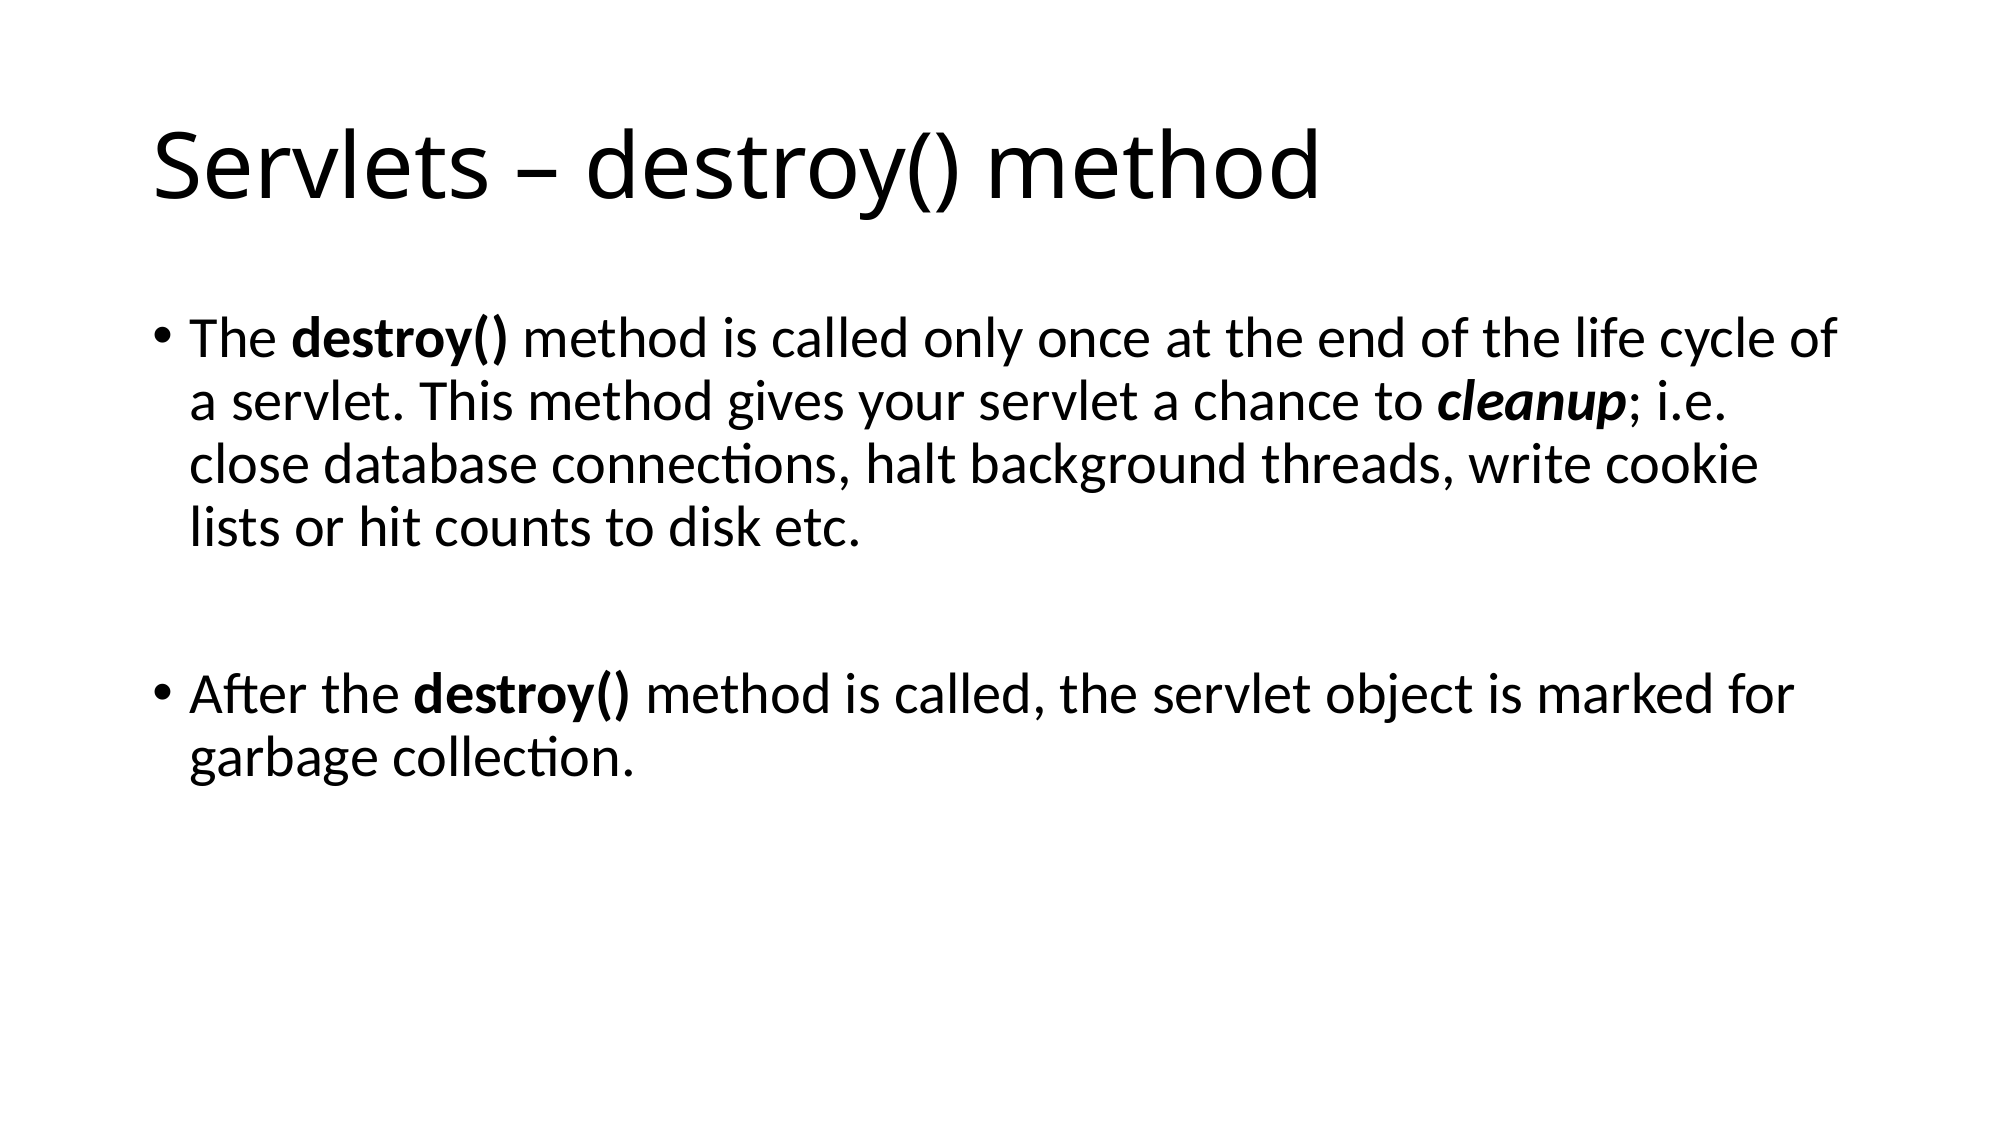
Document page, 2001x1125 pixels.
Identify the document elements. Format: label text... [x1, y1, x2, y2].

title Servlets – destroy() method [137, 59, 1863, 278]
list The destroy() method is called only once at the end of the life cycle of a servlet. This method gives your servlet a chance to cleanup; i.e. close database connections, halt background threads, write cookie lists or hit counts to disk etc. After the destroy() method is called, the servlet object is marked for garbage collection. [137, 299, 1863, 1014]
